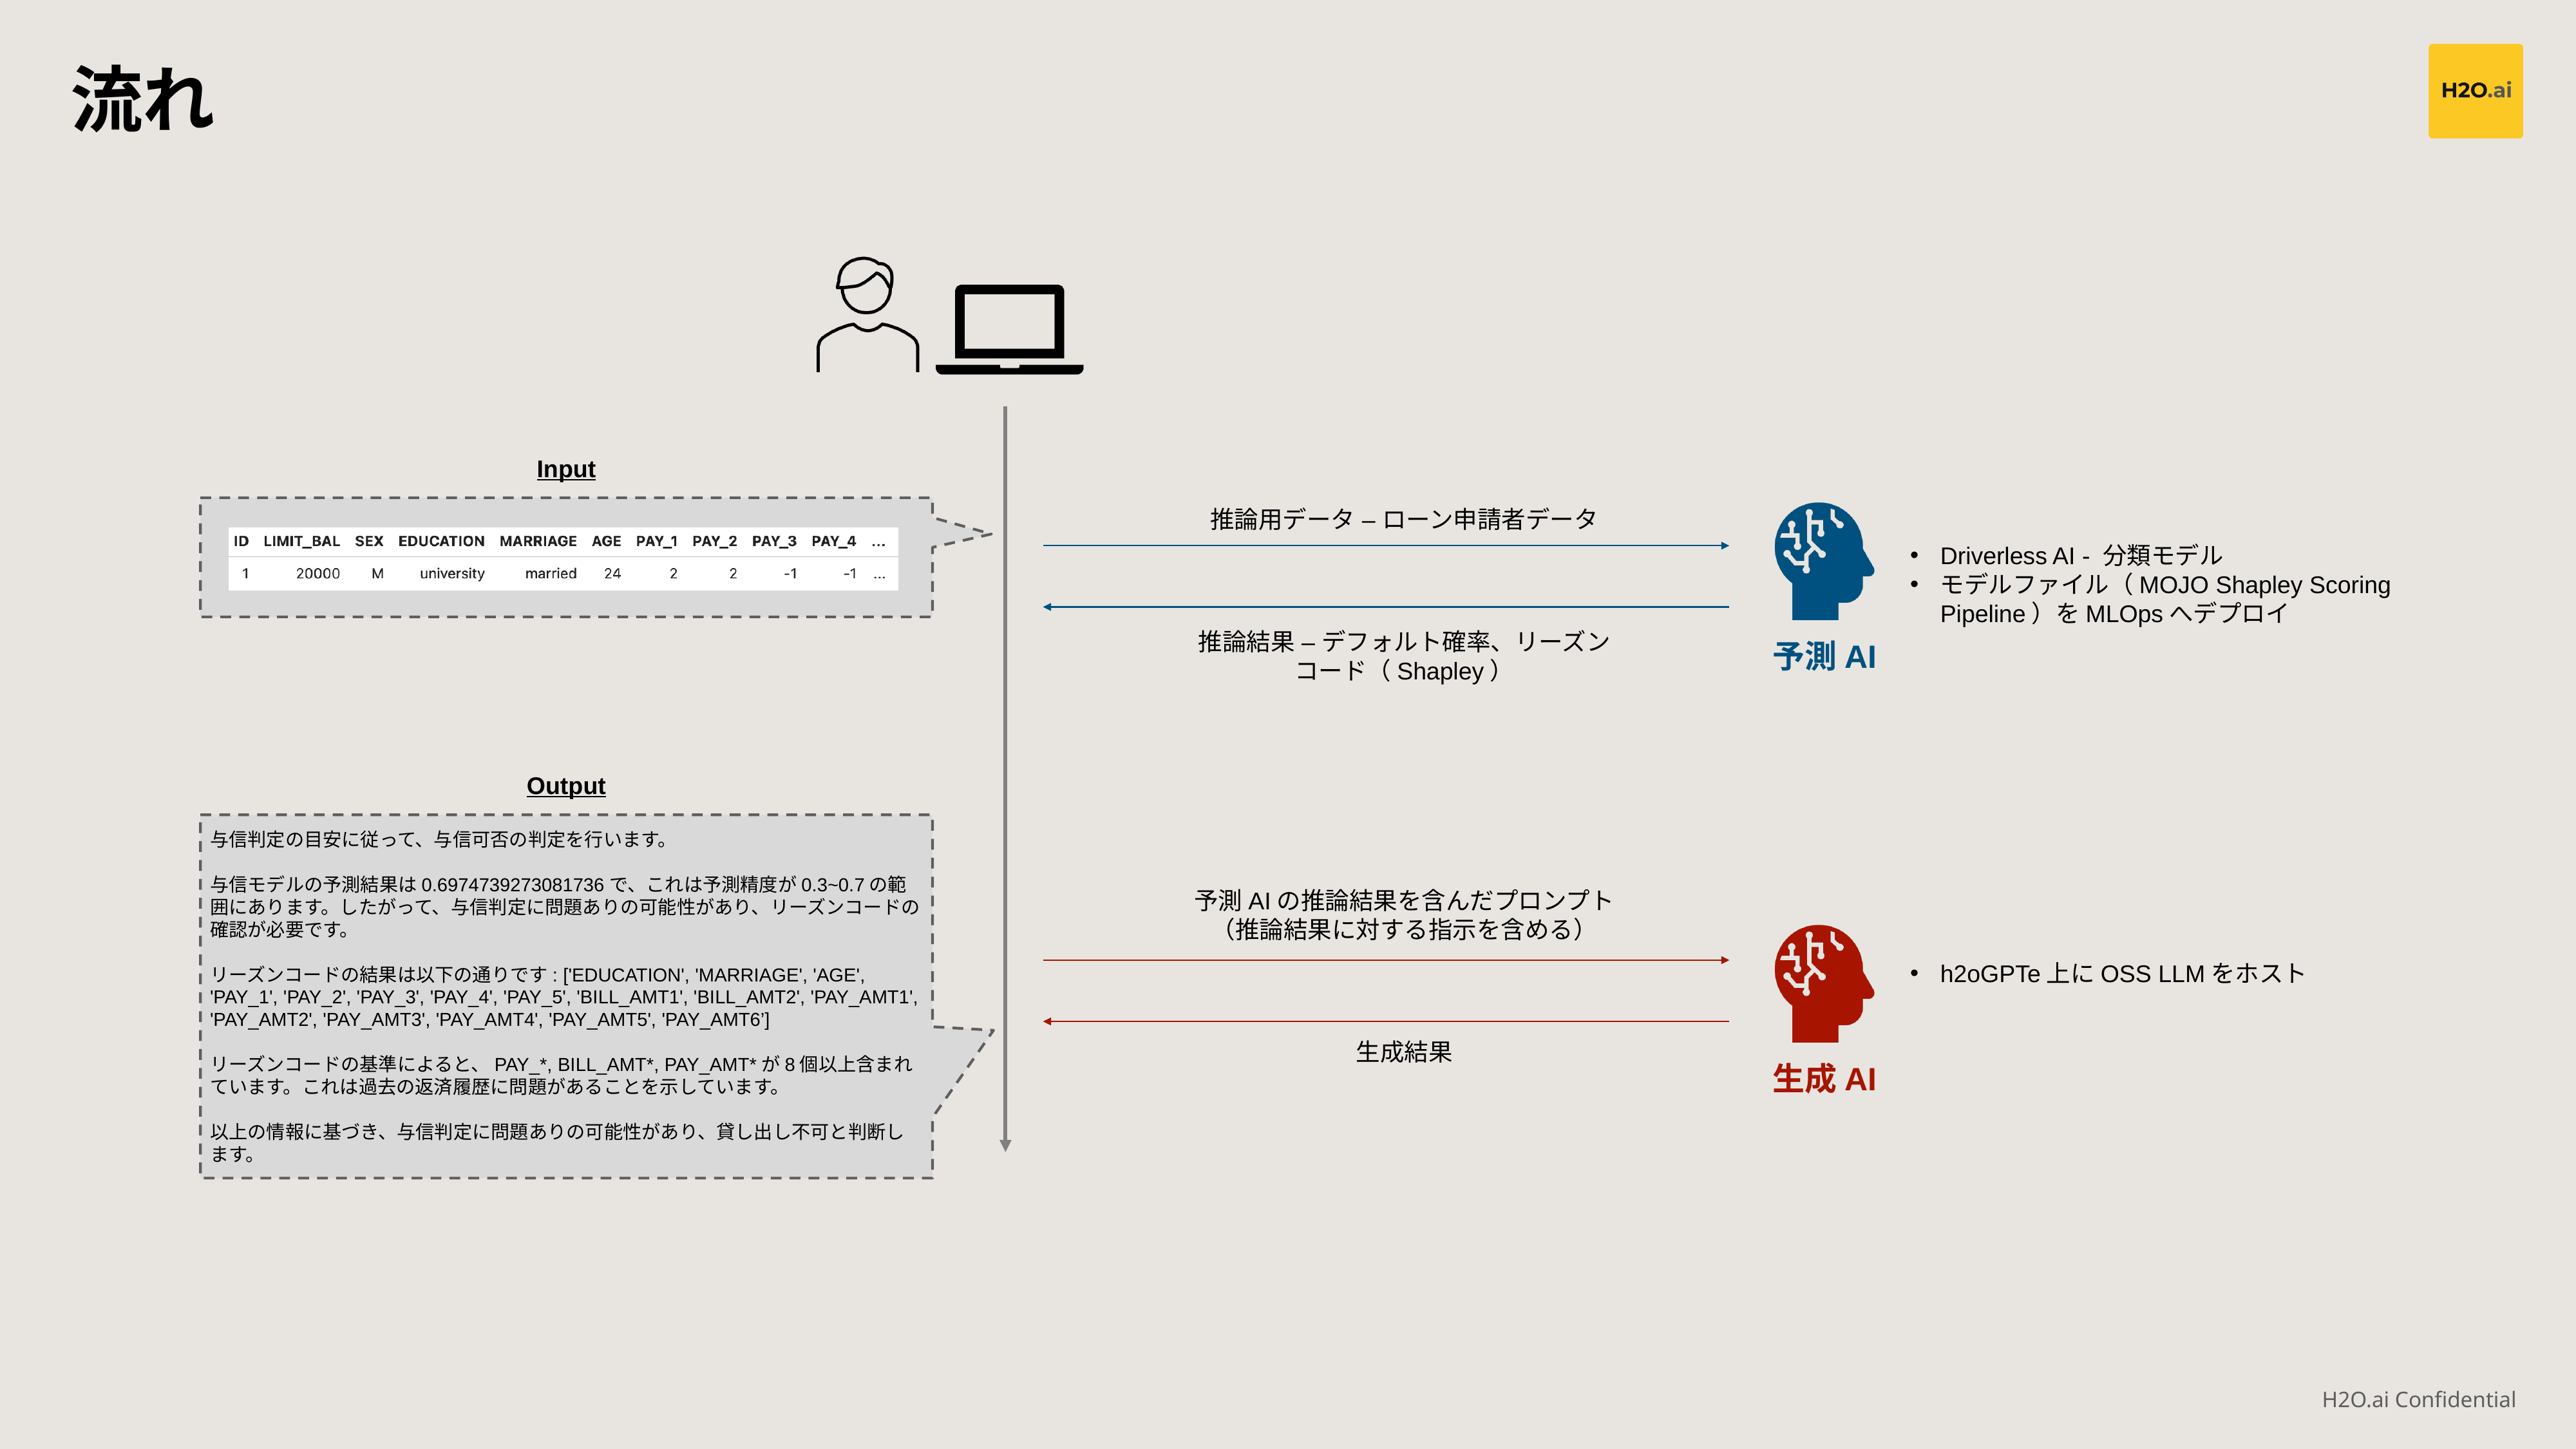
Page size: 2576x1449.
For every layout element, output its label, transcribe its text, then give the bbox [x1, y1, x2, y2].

text_box Output [334, 765, 799, 804]
text_box 与信判定の目安に従って、与信可否の判定を行います。 与信モデルの予測結果は0.6974739273081736で、これは予測精度が0.3~0.7の範囲にあります。したがって、与信判定に問題ありの可能性があり、リーズンコードの確認が必要です。 リーズンコードの結果は以下の通りです: ['EDUCATION', 'MARRIAGE', 'AGE', 'PAY_1', 'PAY_2', 'PAY_3', 'PAY_4', 'PAY_5', 'BILL_AMT1', 'BILL_AMT2', 'PAY_AMT1', 'PAY_AMT2', 'PAY_AMT3', 'PAY_AMT4', 'PAY_AMT5', 'PAY_AMT6’] リーズンコードの基準によると、PAY_*, BILL_AMT*, PAY_AMT*が8個以上含まれています。これは過去の返済履歴に問題があることを示しています。 以上の情報に基づき、与信判定に問題ありの可能性があり、貸し出し不可と判断します。 [199, 813, 995, 1180]
text_box 推論用データ – ローン申請者データ [1171, 500, 1637, 538]
text_box Driverless AI - 分類モデル モデルファイル（MOJO Shapley Scoring Pipeline）をMLOpsへデプロイ [1900, 535, 2409, 632]
picture [1754, 914, 1895, 1054]
picture [2429, 44, 2523, 138]
text_box 流れ [61, 49, 2363, 146]
text_box 予測AI [1729, 631, 1920, 679]
text_box 生成結果 [1171, 1032, 1637, 1071]
text_box h2oGPTe上にOSS LLMをホスト [1900, 953, 2409, 992]
text_box 推論結果 – デフォルト確率、リーズンコード（Shapley） [1171, 621, 1637, 689]
text_box [199, 496, 993, 618]
picture [229, 527, 899, 591]
text_box 生成AI [1729, 1054, 1920, 1102]
text_box Input [334, 448, 799, 488]
text_box 予測AIの推論結果を含んだプロンプト（推論結果に対する指示を含める） [1171, 881, 1637, 949]
picture [1754, 491, 1895, 632]
picture [790, 240, 1086, 406]
